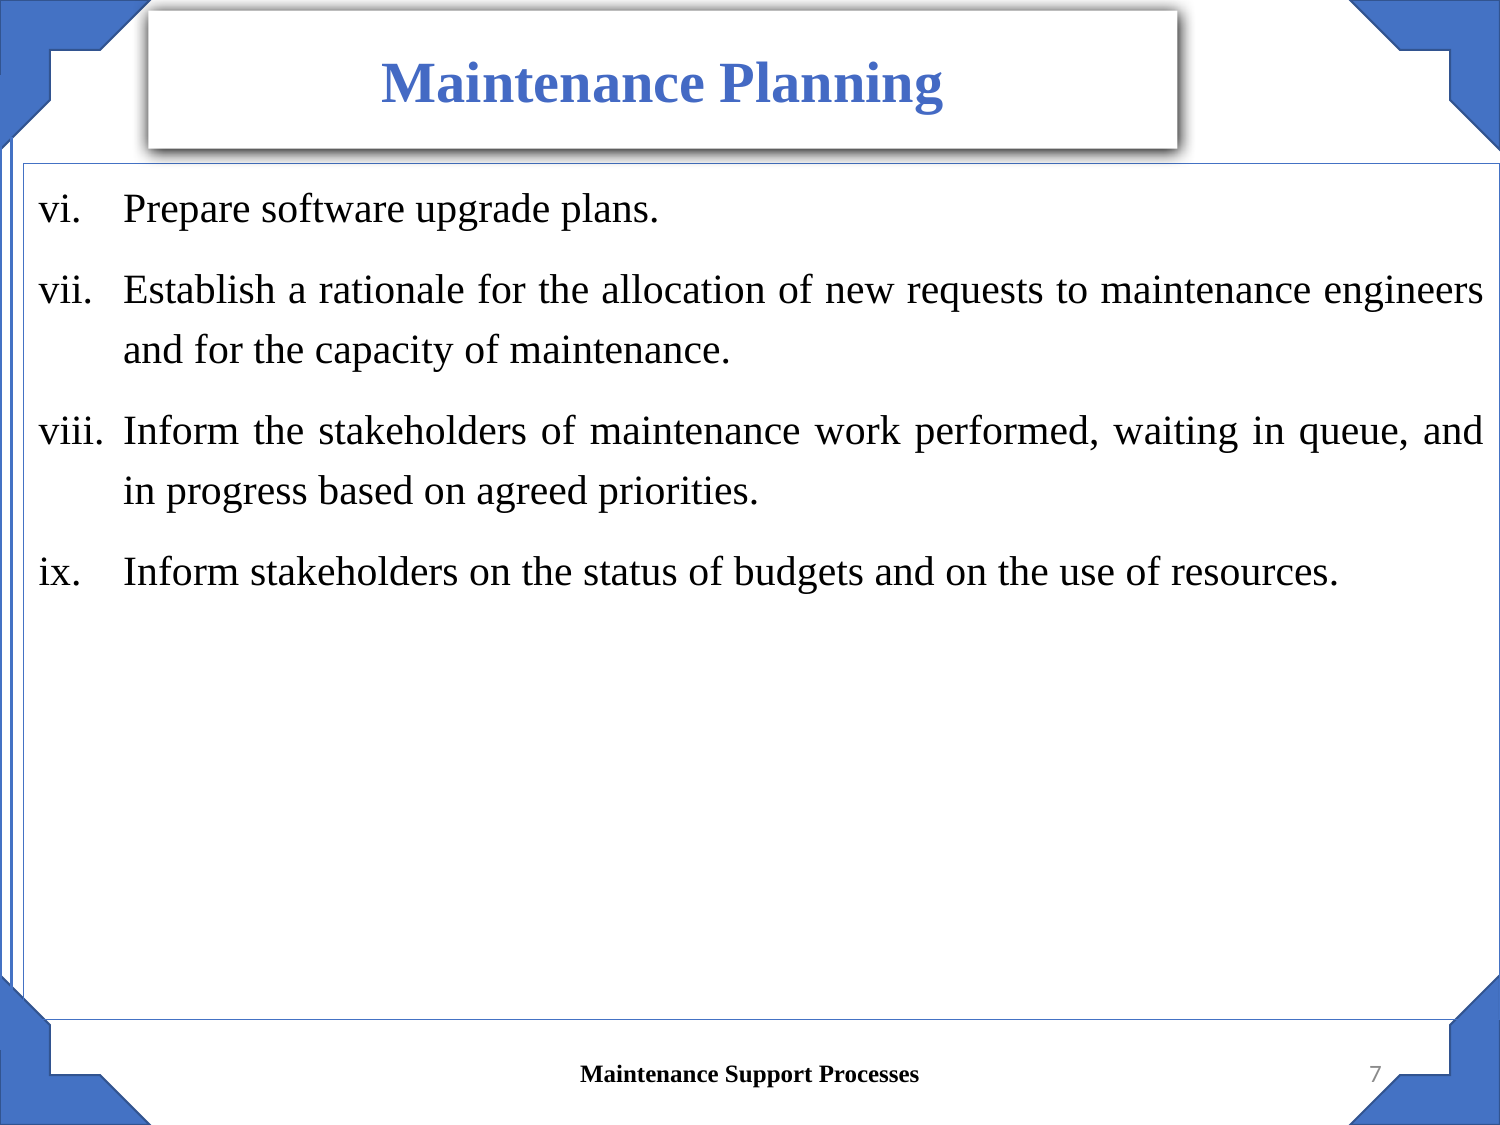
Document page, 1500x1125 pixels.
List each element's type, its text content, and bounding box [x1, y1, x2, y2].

slide_number 7 [1059, 1042, 1397, 1103]
list Prepare software upgrade plans. Establish a rationale for the allocation of new requests to maintenance engineers and for the capacity of maintenance. Inform the stakeholders of maintenance work performed, waiting in queue, and in progress based on agreed priorities. Inform stakeholders on the status of budgets and on the use of resources. [23, 163, 1500, 1020]
text_box Maintenance Planning [147, 9, 1178, 150]
footer Maintenance Support Processes [496, 1042, 1004, 1103]
